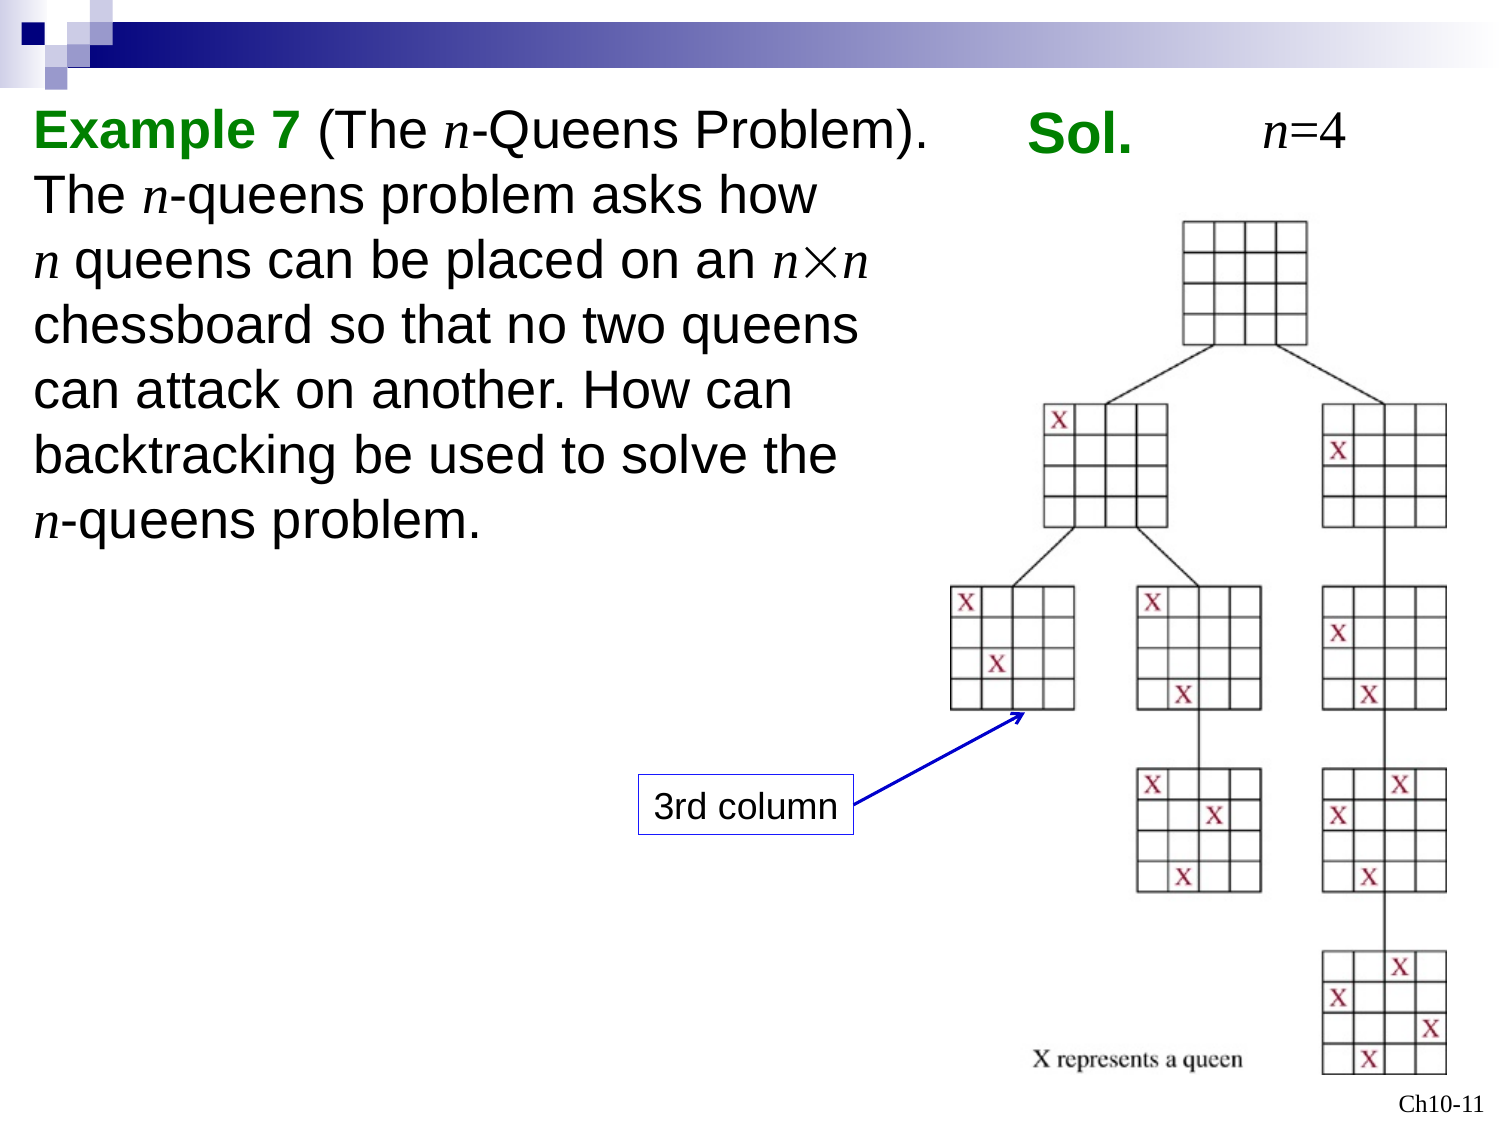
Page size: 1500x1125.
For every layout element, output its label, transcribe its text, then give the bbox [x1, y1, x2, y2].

text_box Example 7 (The n-Queens Problem). The n-queens problem asks how n queens can be placed on an nn chessboard so that no two queens can attack on another. How can backtracking be used to solve the n-queens problem. [18, 87, 960, 557]
text_box Sol. [1012, 87, 1150, 173]
picture [949, 212, 1447, 1076]
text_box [637, 712, 1026, 836]
text_box n=4 [1247, 87, 1362, 168]
slide_number Ch10-11 [1149, 1049, 1500, 1125]
